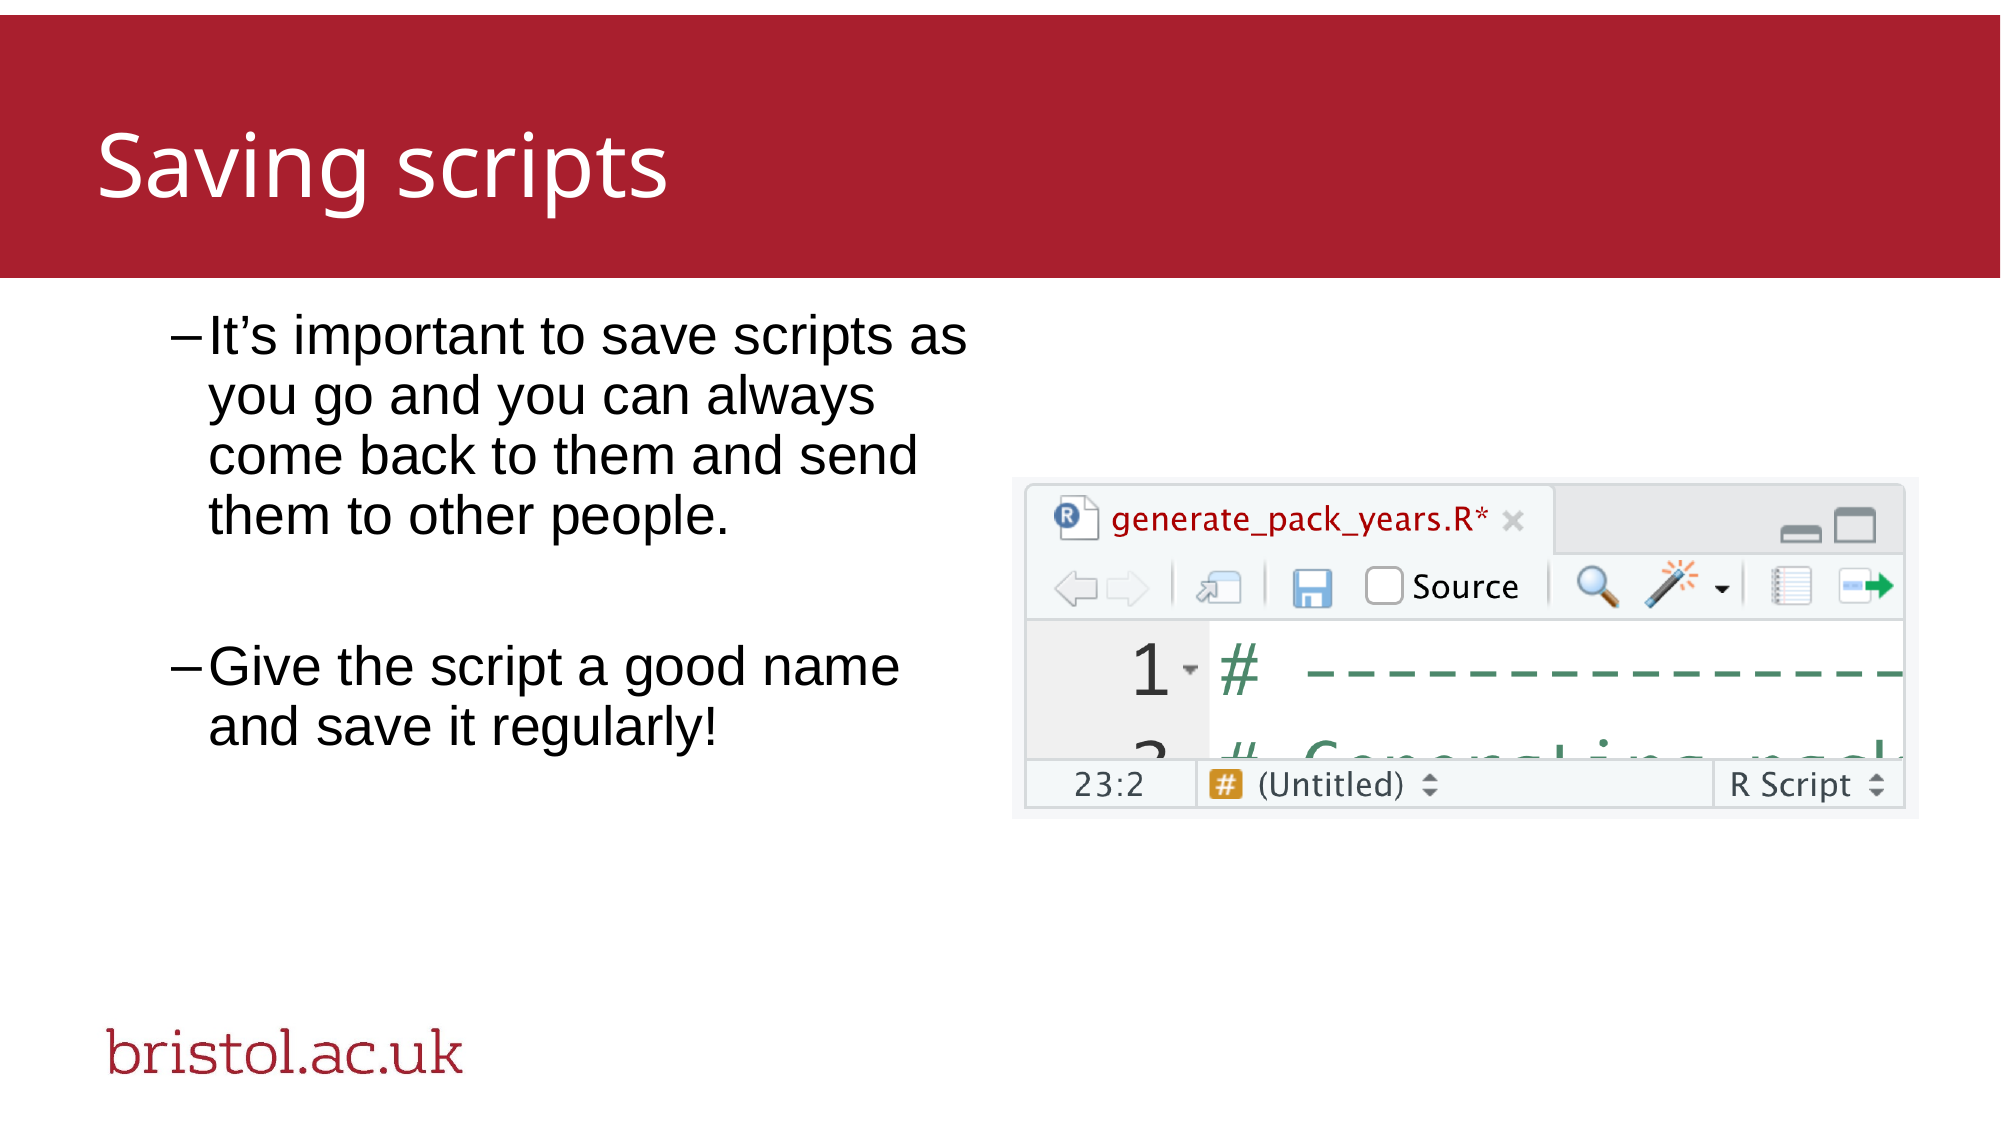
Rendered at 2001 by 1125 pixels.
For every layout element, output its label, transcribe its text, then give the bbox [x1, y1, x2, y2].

picture [0, 0, 2001, 15]
list It’s important to save scripts as you go and you can always come back to them and send them to other people. Give the script a good name and save it regularly! [81, 299, 988, 1002]
title Saving scripts [81, 59, 1919, 278]
picture [0, 278, 2001, 1125]
